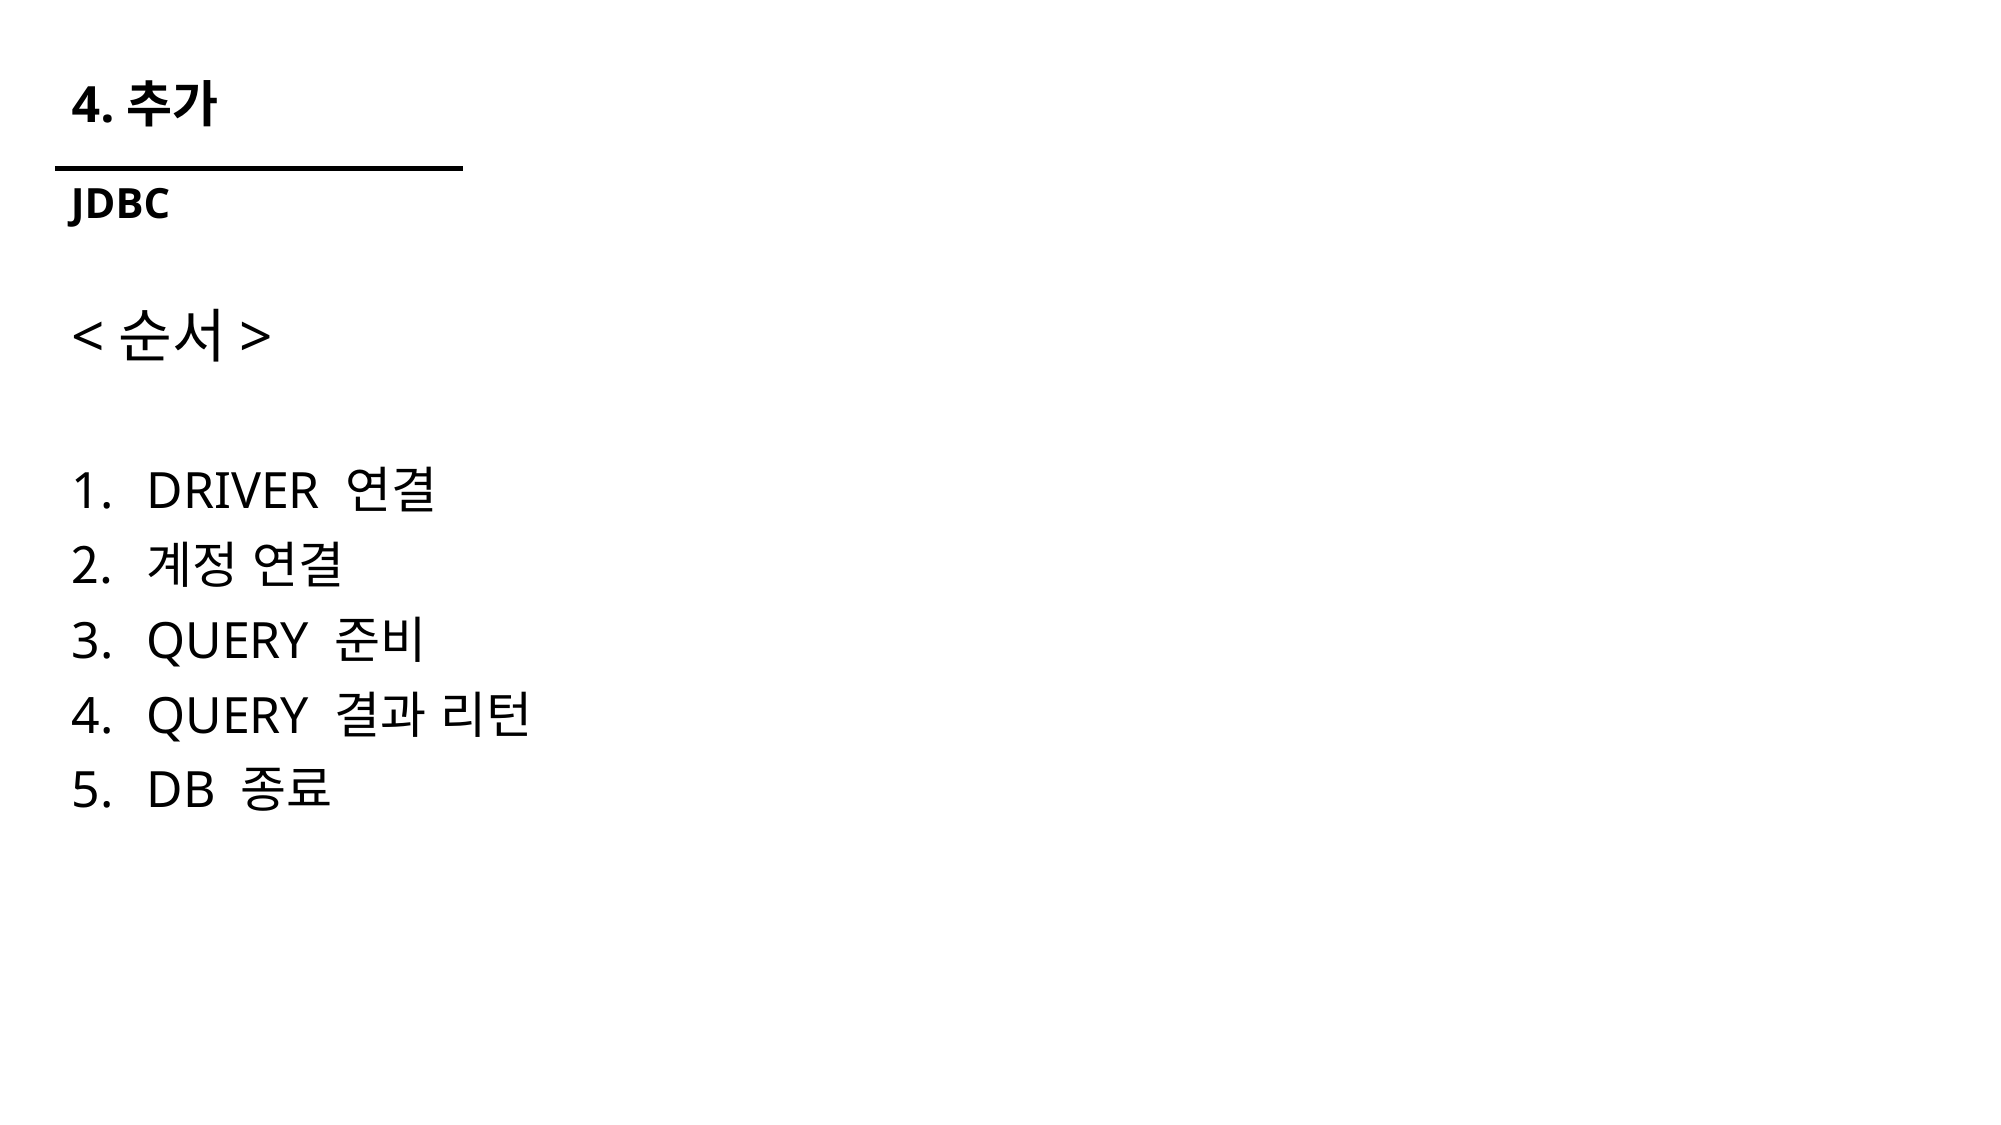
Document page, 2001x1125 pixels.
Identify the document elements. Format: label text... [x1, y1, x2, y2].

title 4.추가 [56, 46, 710, 165]
text_box JDBC [55, 170, 445, 240]
list <순서> DRIVER 연결 계정 연결 QUERY 준비 QUERY 결과 리턴 DB 종료 [56, 299, 1937, 1091]
